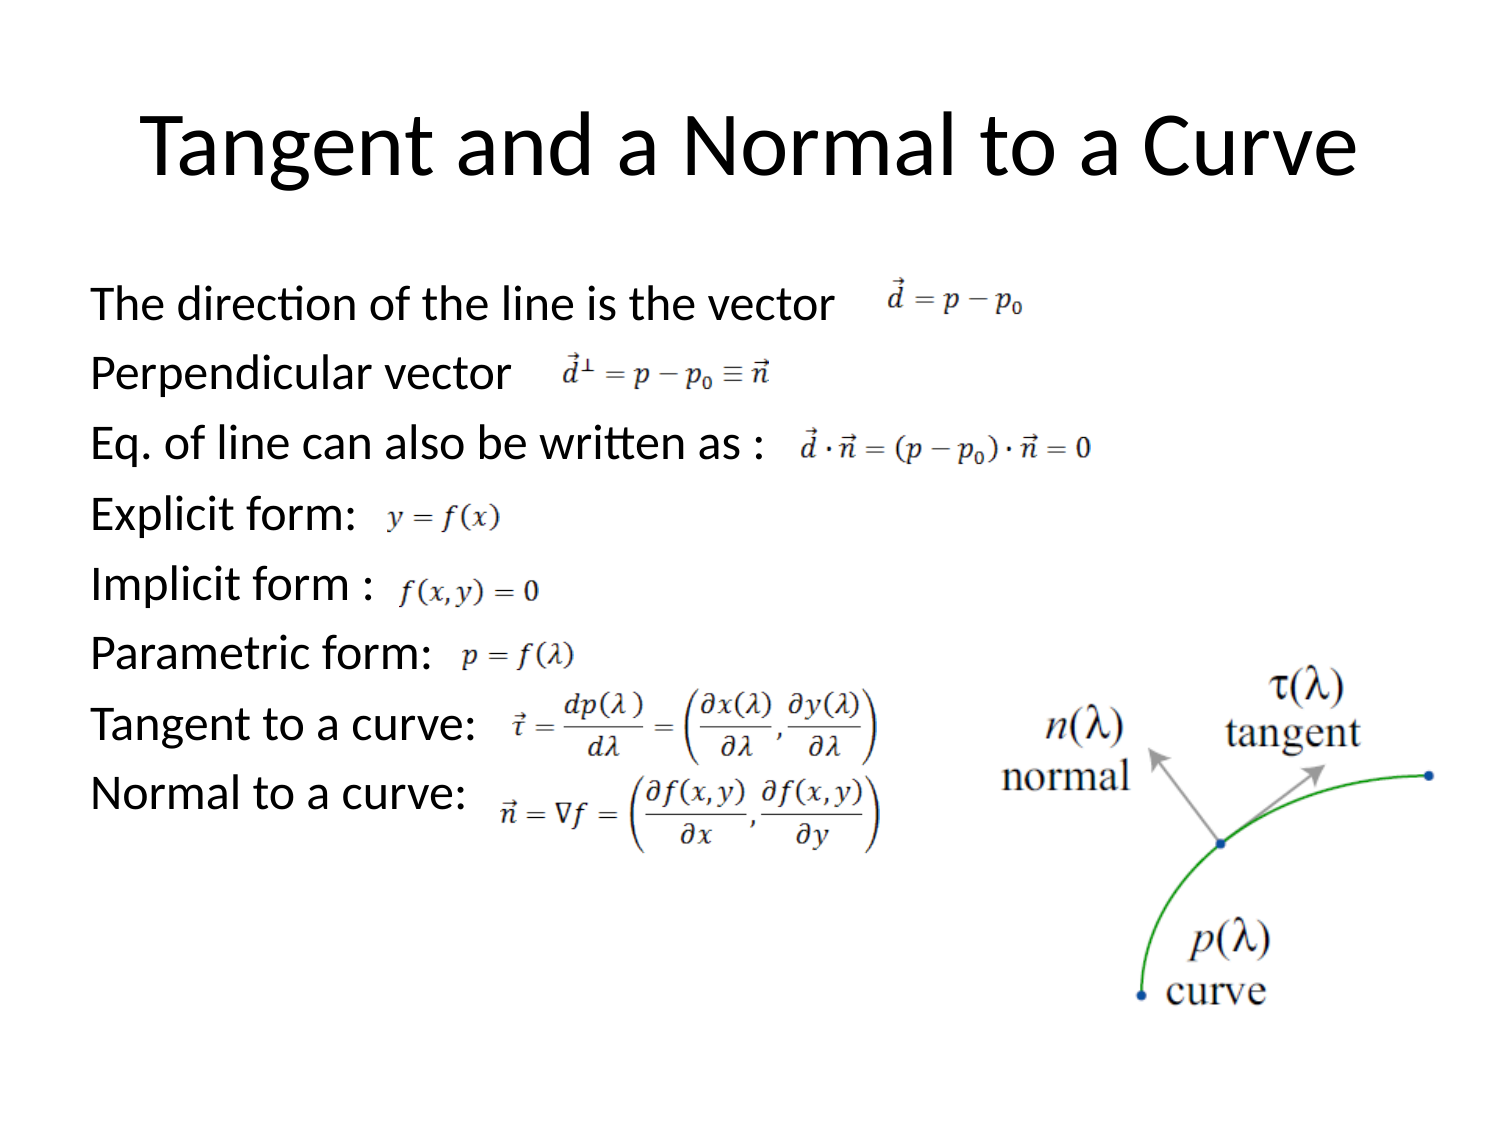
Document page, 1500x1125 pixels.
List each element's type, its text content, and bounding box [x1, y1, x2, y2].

title Tangent and a Normal to a Curve [75, 45, 1425, 233]
picture [562, 349, 769, 396]
picture [799, 424, 1091, 471]
picture [387, 499, 501, 540]
picture [887, 274, 1024, 321]
picture [399, 574, 540, 615]
picture [927, 637, 1500, 1073]
picture [462, 637, 574, 677]
picture [512, 687, 877, 773]
list The direction of the line is the vector Perpendicular vector Eq. of line can also be written as : Explicit form: Implicit form : Parametric form: Tangent to a curve: Normal to a curve: [75, 262, 1425, 1005]
picture [499, 774, 880, 860]
